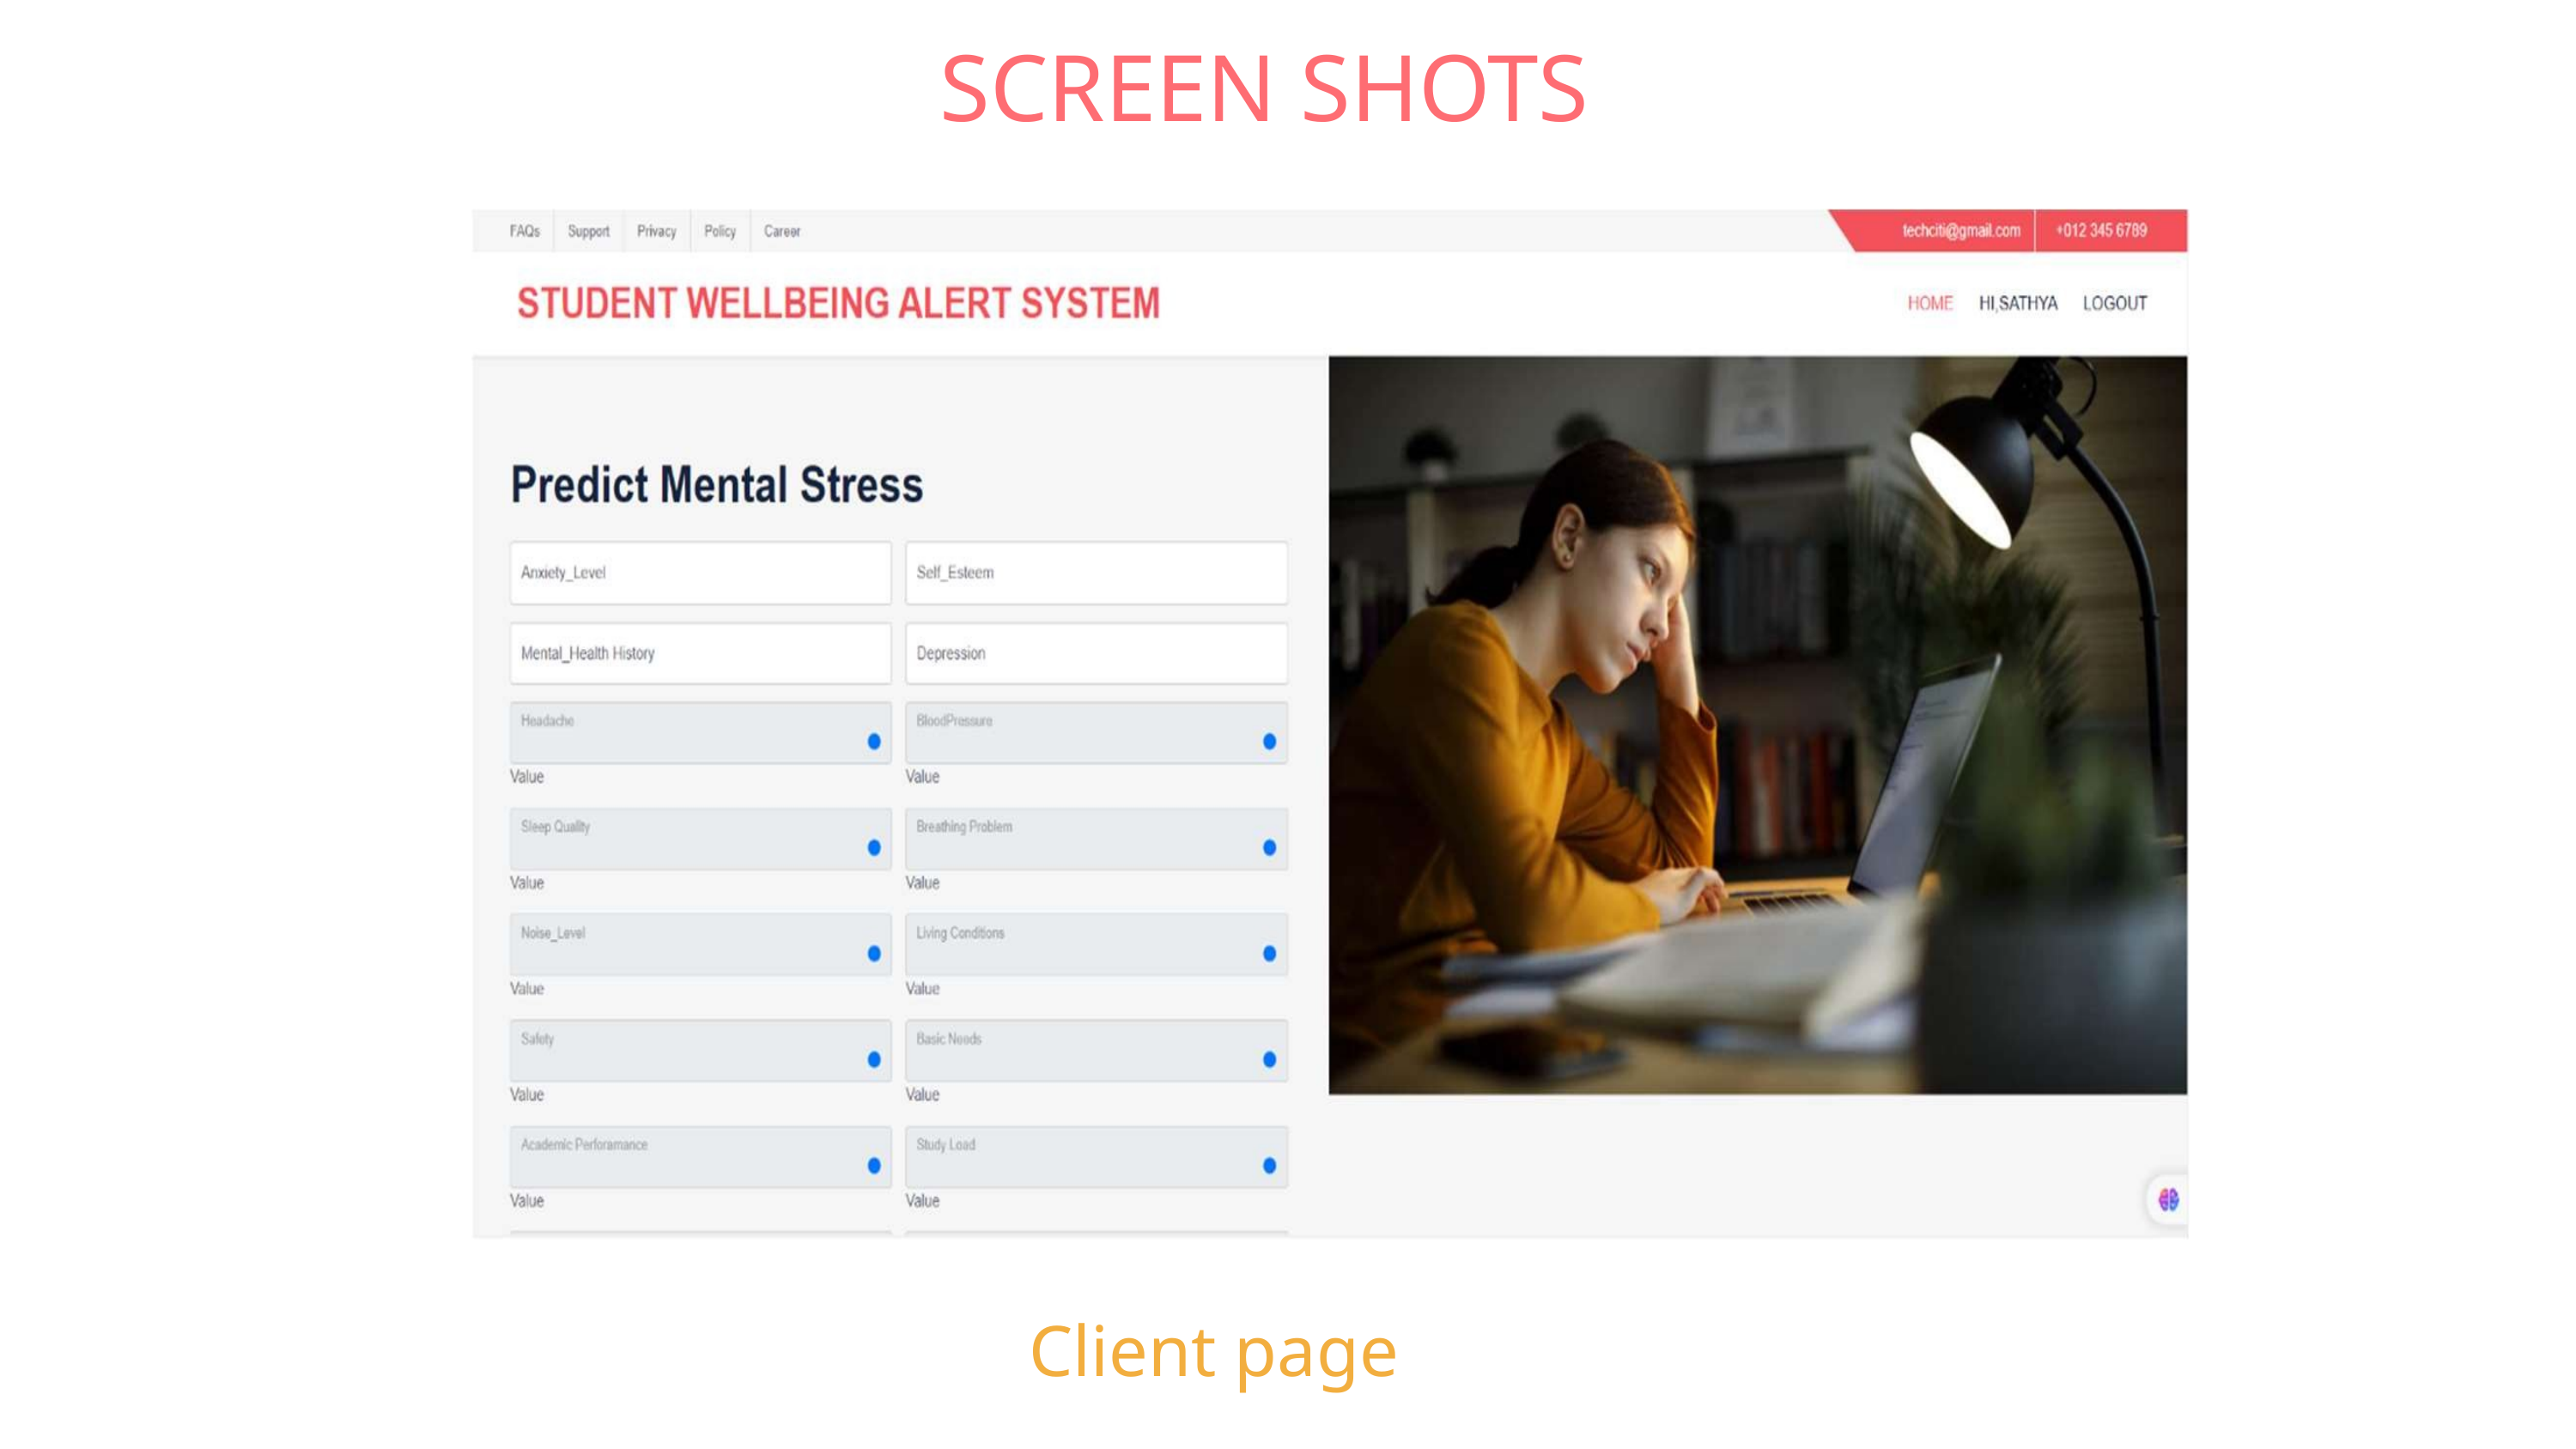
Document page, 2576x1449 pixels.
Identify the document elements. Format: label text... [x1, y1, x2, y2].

text_box SCREEN SHOTS [939, 49, 1637, 141]
picture [471, 209, 2190, 1240]
text_box Client page [848, 1293, 1581, 1441]
